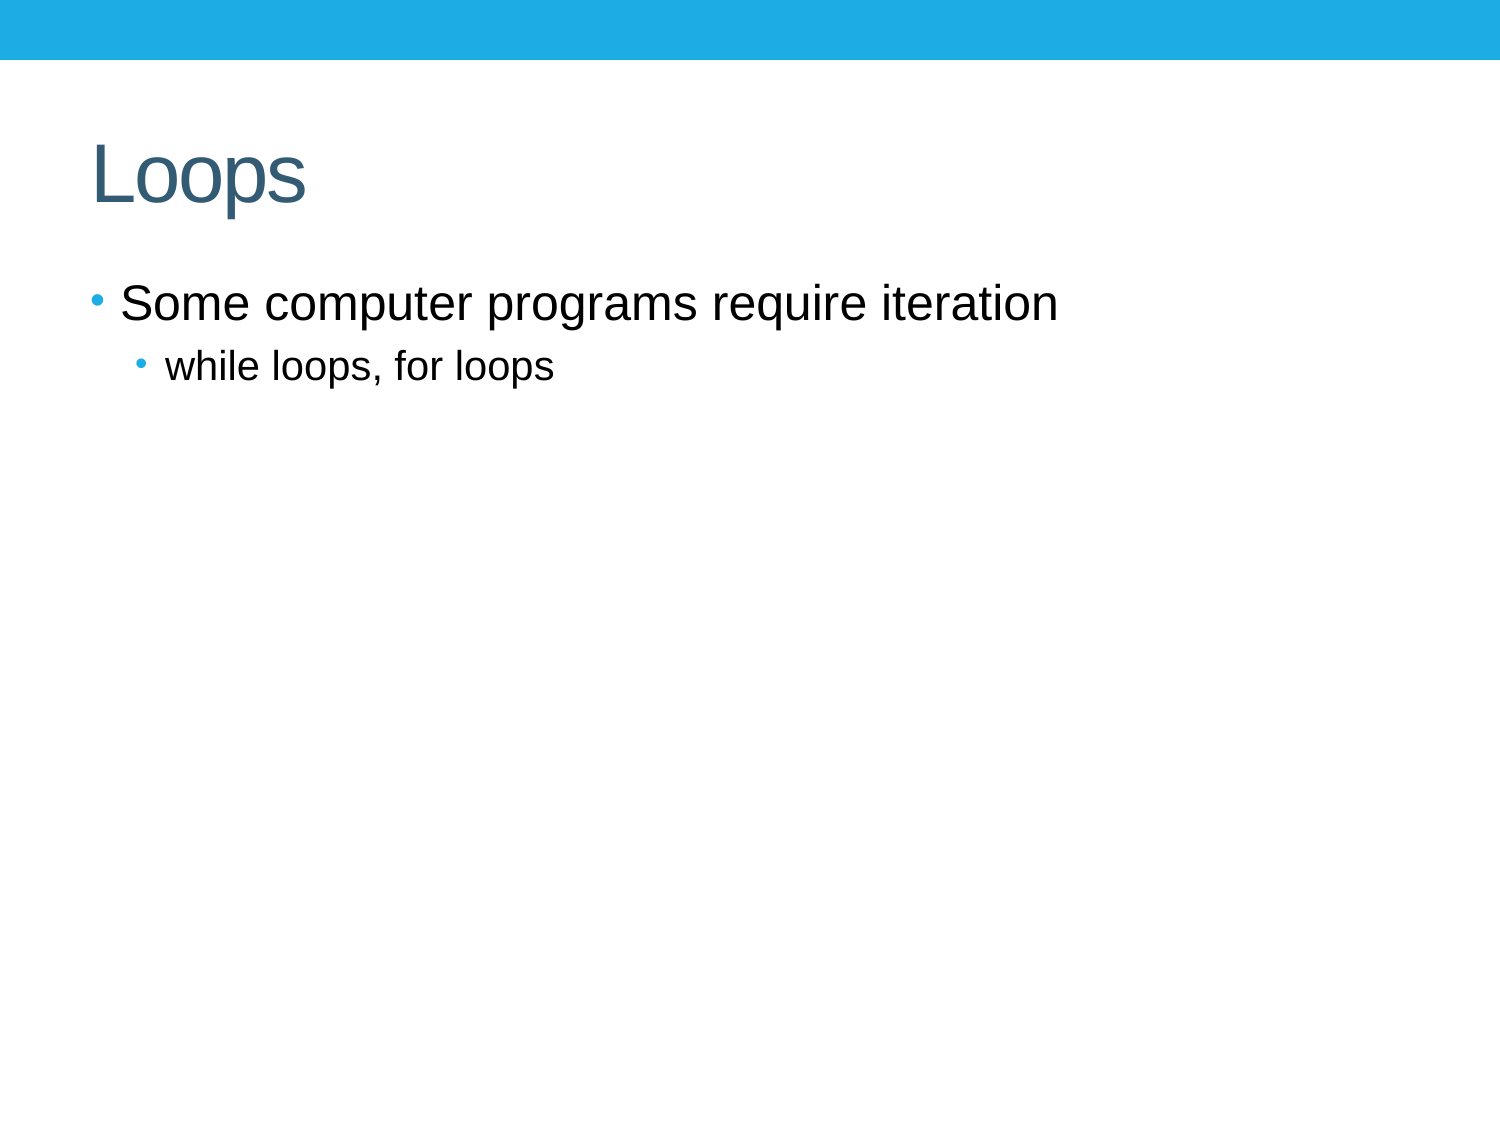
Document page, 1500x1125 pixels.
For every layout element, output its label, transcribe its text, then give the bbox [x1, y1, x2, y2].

title Loops [75, 87, 1425, 250]
list Some computer programs require iteration while loops, for loops [75, 262, 1425, 1063]
